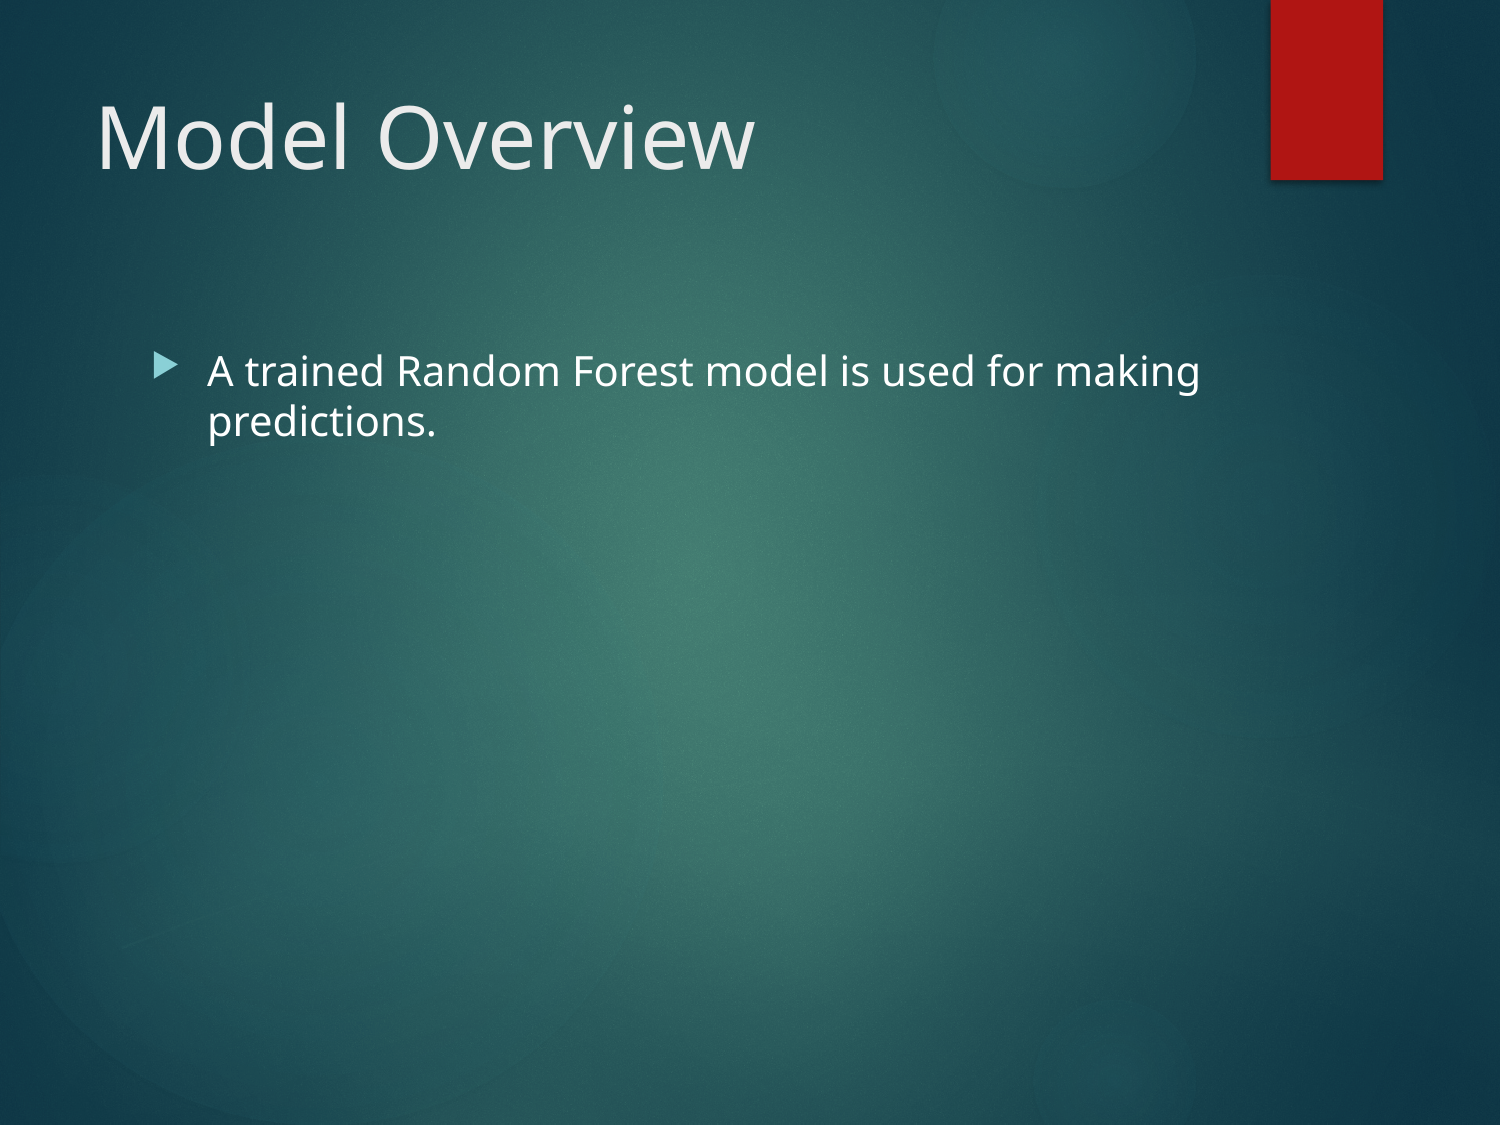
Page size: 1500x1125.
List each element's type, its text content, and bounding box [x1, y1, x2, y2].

list A trained Random Forest model is used for making predictions. [135, 336, 1237, 1025]
title Model Overview [79, 74, 1237, 304]
